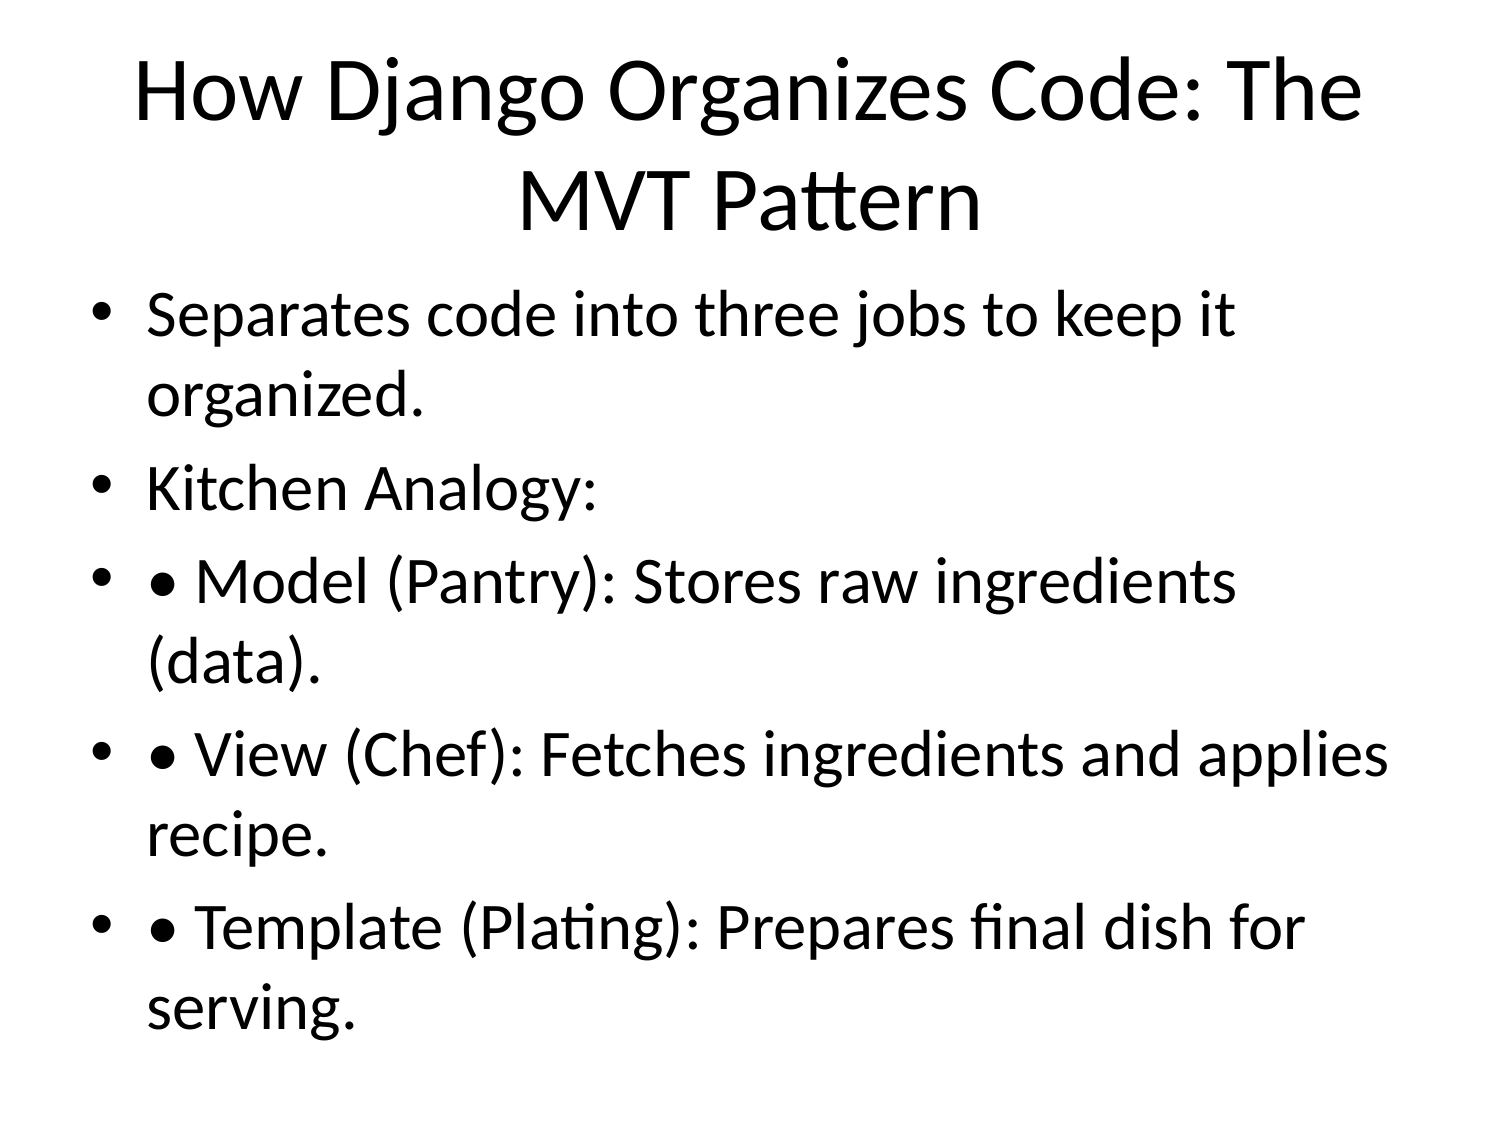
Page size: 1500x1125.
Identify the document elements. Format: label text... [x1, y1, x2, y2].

title How Django Organizes Code: The MVT Pattern [75, 45, 1425, 233]
list Separates code into three jobs to keep it organized. Kitchen Analogy: • Model (Pantry): Stores raw ingredients (data). • View (Chef): Fetches ingredients and applies recipe. • Template (Plating): Prepares final dish for serving. [75, 262, 1425, 1005]
